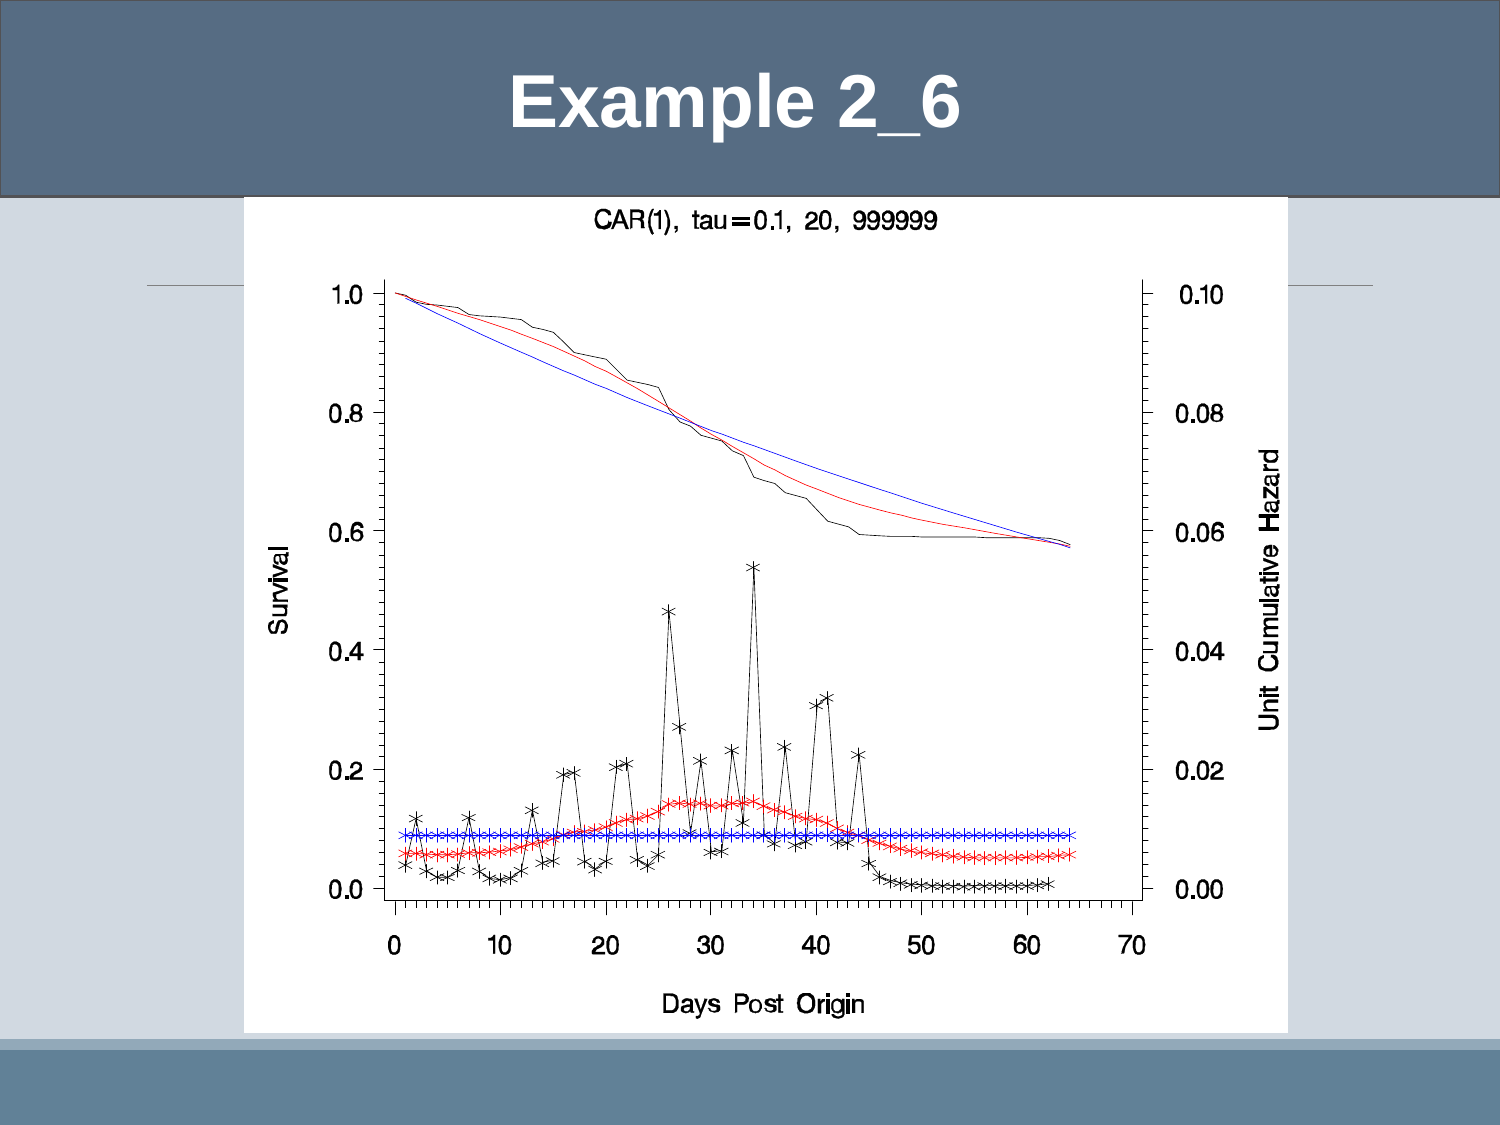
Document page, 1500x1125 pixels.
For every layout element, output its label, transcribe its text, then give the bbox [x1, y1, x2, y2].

text_box [0, 0, 1500, 198]
text_box Example 2_6 [120, 45, 1352, 150]
picture [241, 196, 1289, 1035]
